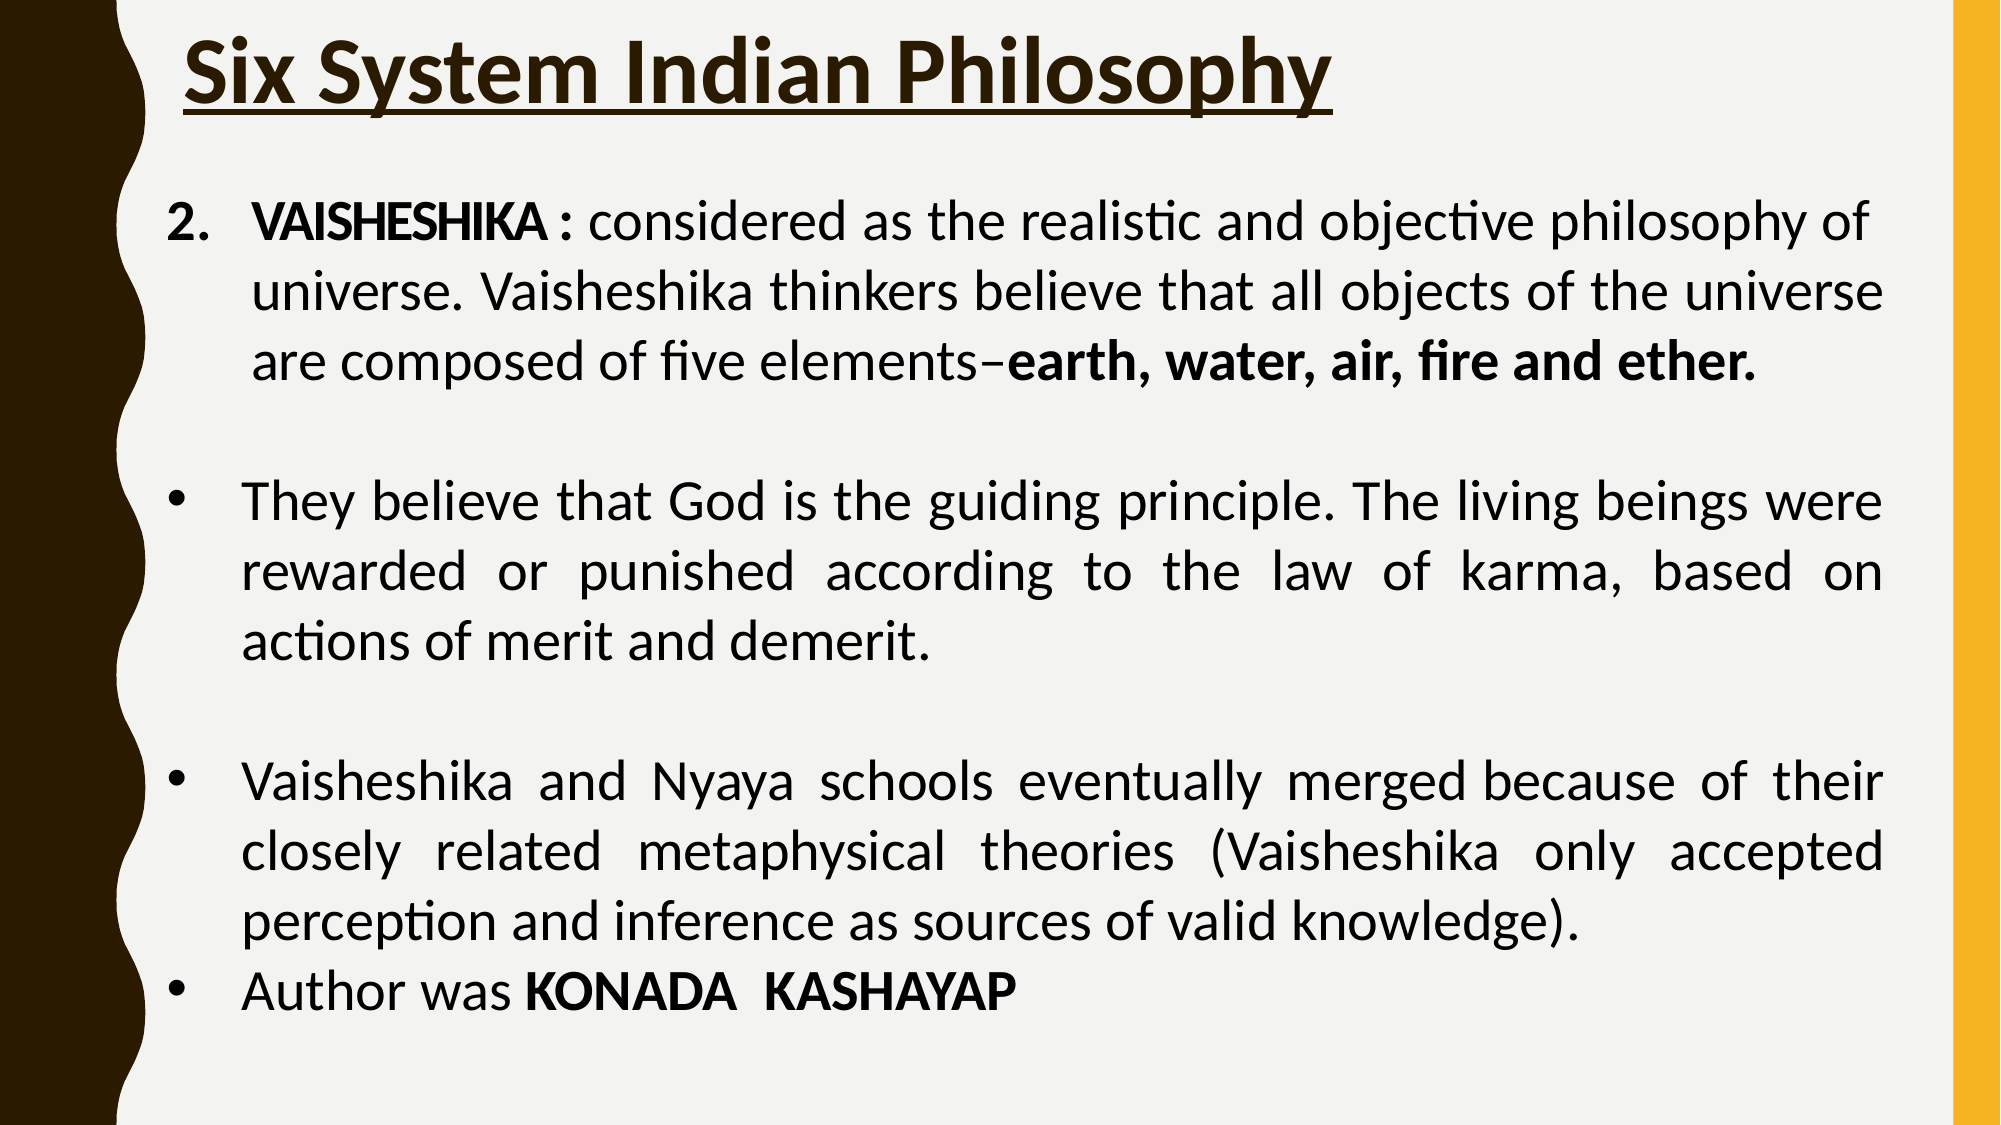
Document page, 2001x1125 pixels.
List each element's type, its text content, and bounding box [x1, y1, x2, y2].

text_box VAISHESHIKA : considered as the realistic and objective philosophy of universe. Vaisheshika thinkers believe that all objects of the universe are composed of five elements–earth, water, air, fire and ether. They believe that God is the guiding principle. The living beings were rewarded or punished according to the law of karma, based on actions of merit and demerit. Vaisheshika and Nyaya schools eventually merged because of their closely related metaphysical theories (Vaisheshika only accepted perception and inference as sources of valid knowledge). Author was KONADA KASHAYAP [151, 174, 1900, 1125]
title Six System Indian Philosophy [151, 5, 1363, 174]
